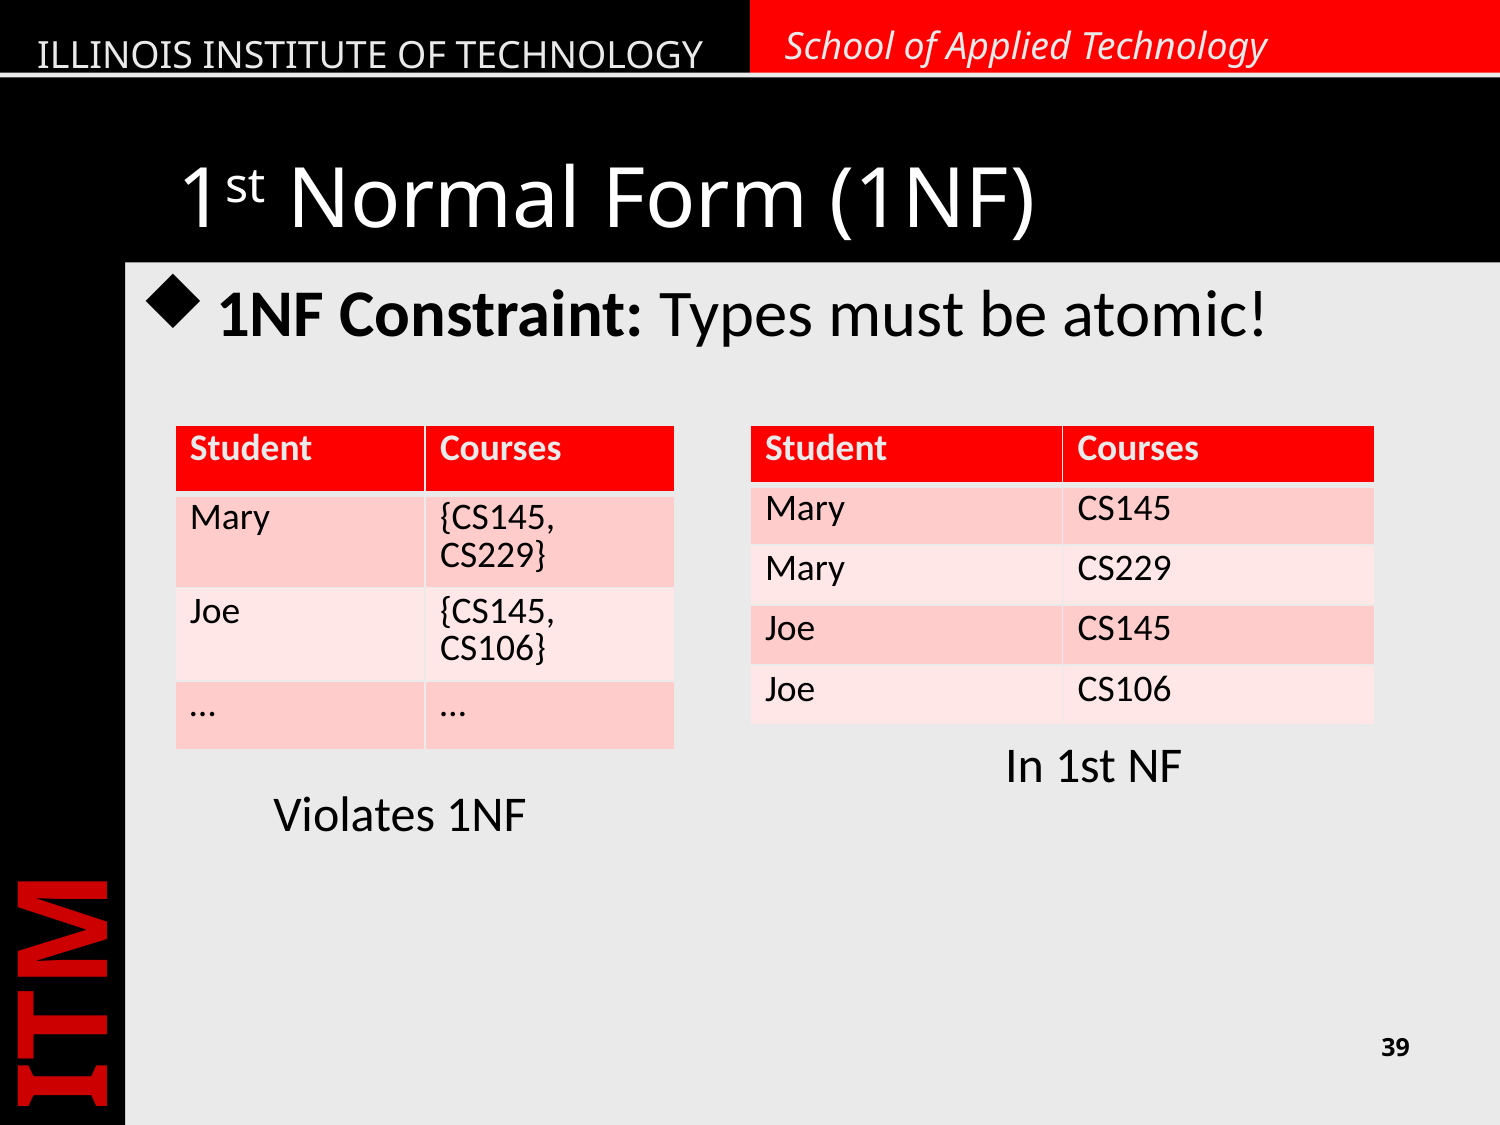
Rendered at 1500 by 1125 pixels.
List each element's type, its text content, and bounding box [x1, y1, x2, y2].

list 1NF Constraint: Types must be atomic! [124, 262, 1426, 1006]
table_cell CS145 [1063, 606, 1374, 664]
slide_number 39 [1074, 1024, 1426, 1103]
table_cell … [176, 682, 424, 749]
table_cell Mary [751, 488, 1062, 544]
table_header Courses [426, 426, 674, 491]
table_header Student [751, 426, 1062, 482]
table_header Student [176, 426, 424, 491]
table_cell CS229 [1063, 546, 1374, 604]
text_box Violates 1NF [187, 774, 613, 850]
table_cell CS106 [1063, 666, 1374, 724]
title 1st Normal Form (1NF) [162, 124, 1426, 262]
table_cell {CS145, CS229} [426, 497, 674, 587]
table_cell Joe [176, 588, 424, 680]
table_cell Mary [751, 546, 1062, 604]
table_cell Mary [176, 497, 424, 587]
table_cell … [426, 682, 674, 749]
table_cell CS145 [1063, 488, 1374, 544]
table_cell Joe [751, 606, 1062, 664]
table_header Courses [1063, 426, 1374, 482]
text_box In 1st NF [887, 724, 1300, 800]
table_cell Joe [751, 666, 1062, 724]
table_cell {CS145, CS106} [426, 588, 674, 680]
